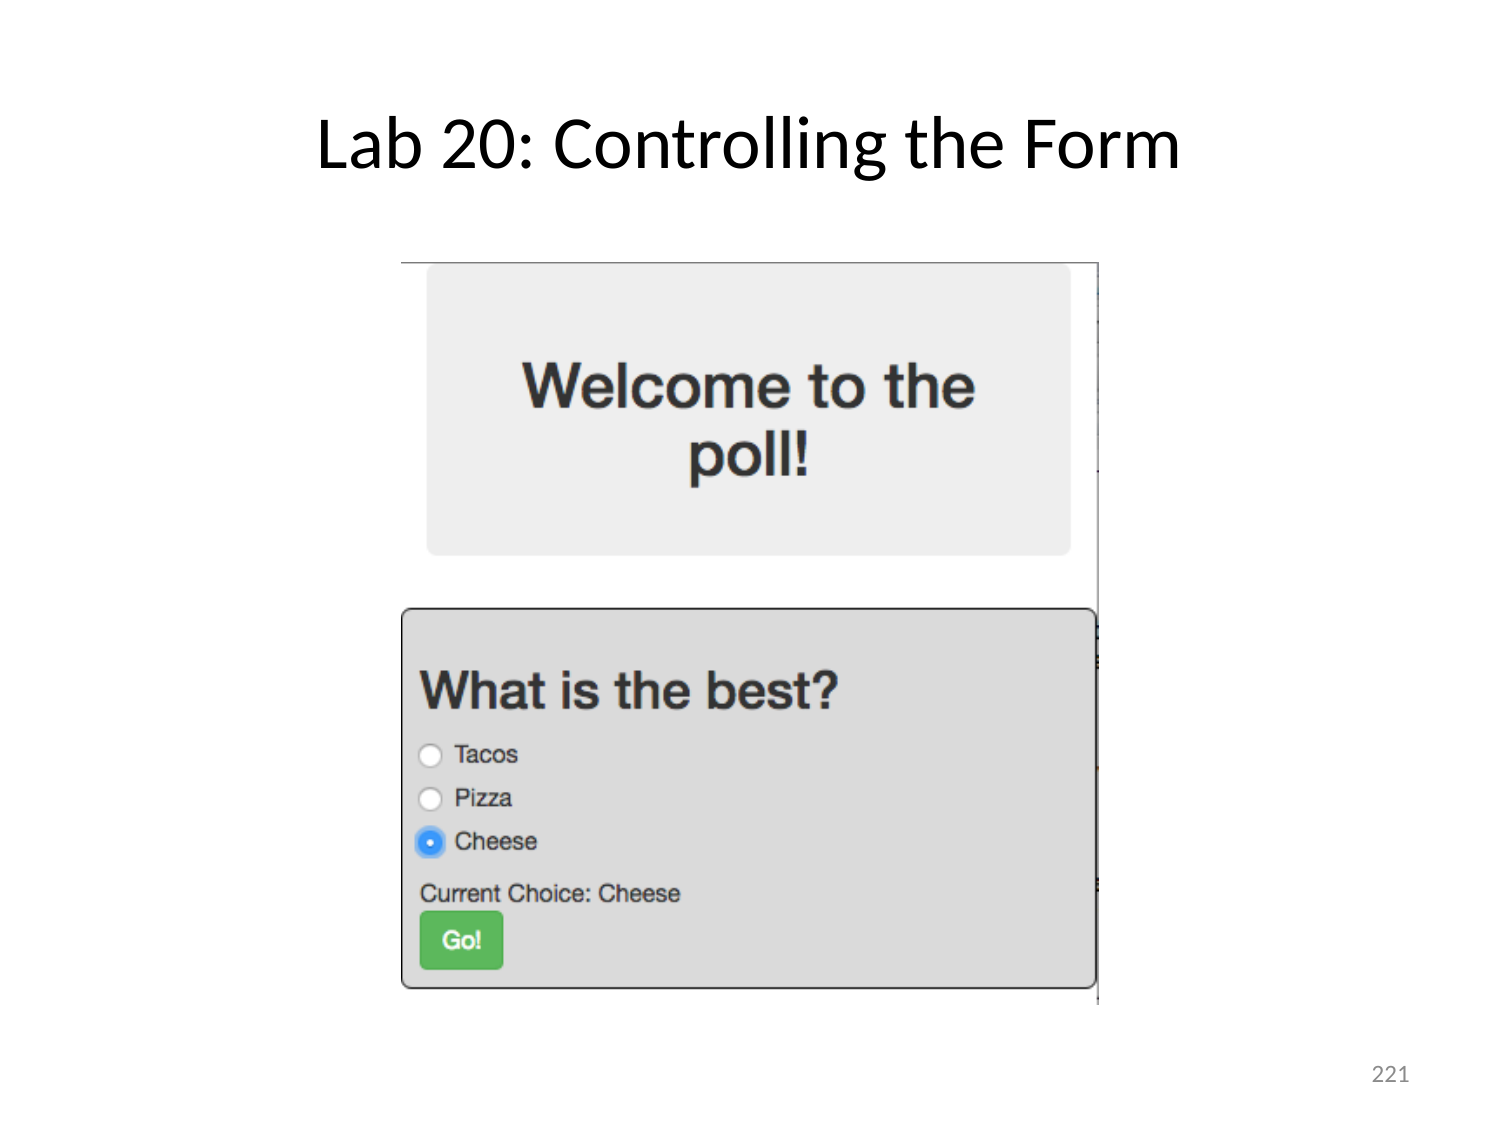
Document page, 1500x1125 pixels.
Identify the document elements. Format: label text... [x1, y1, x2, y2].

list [74, 262, 1426, 1006]
slide_number 221 [1074, 1042, 1425, 1103]
title Lab 20: Controlling the Form [75, 45, 1425, 233]
